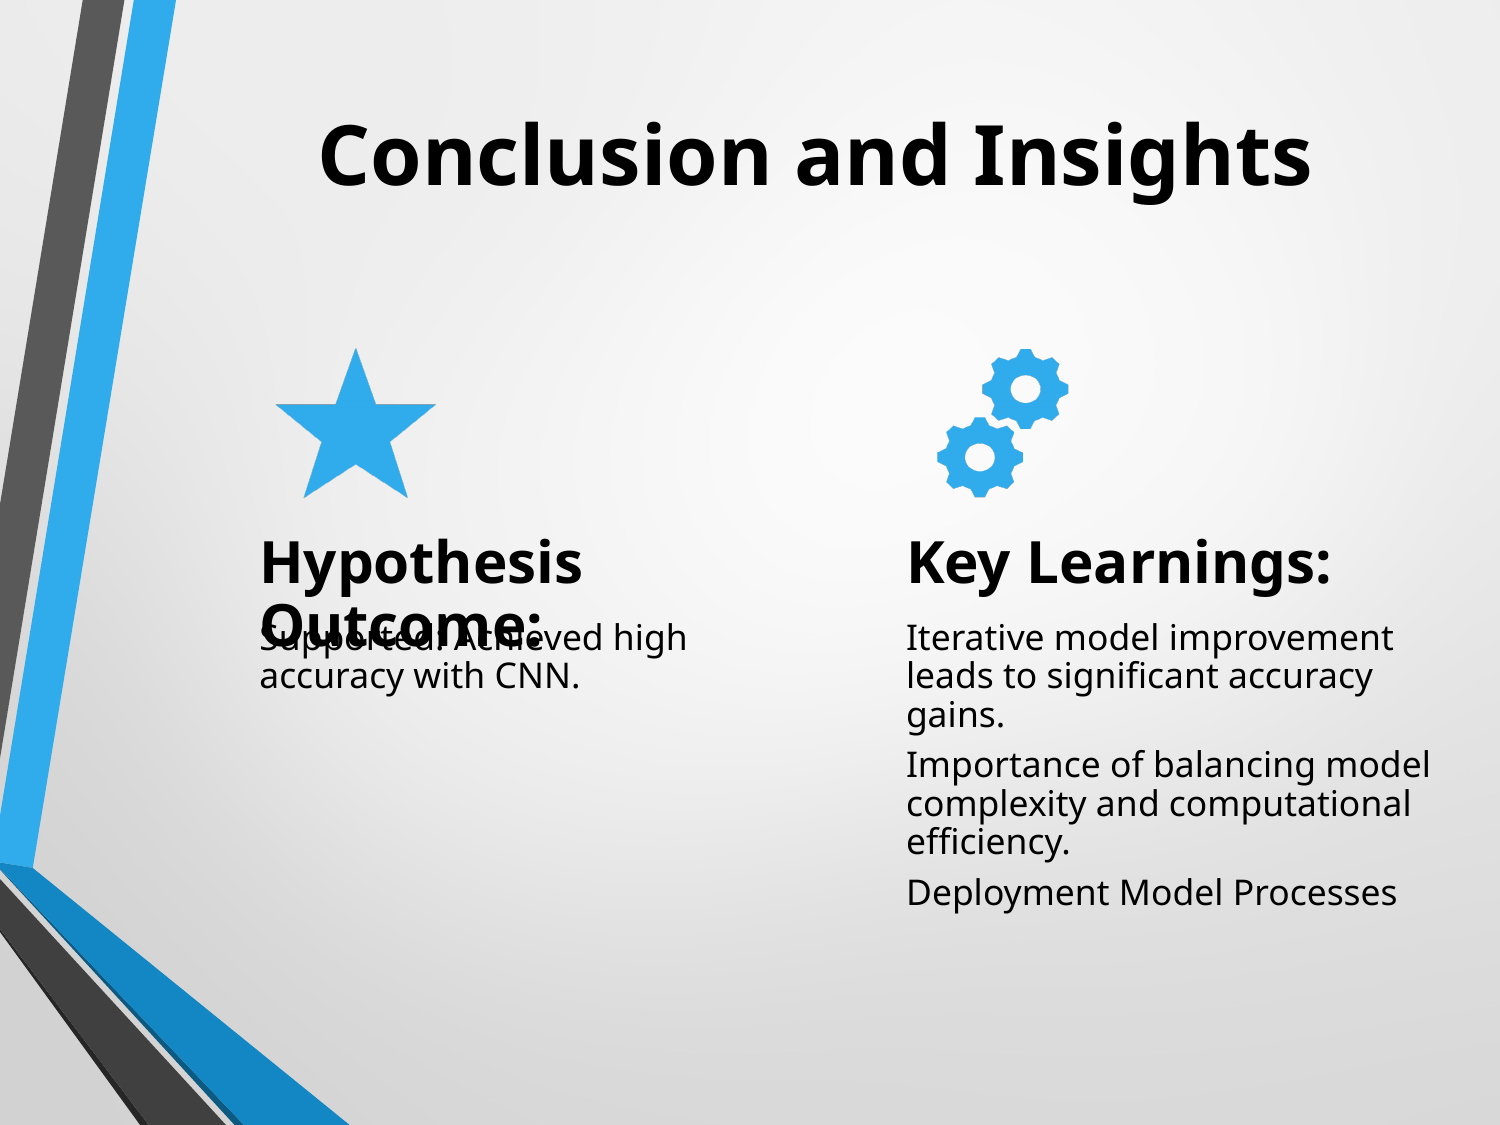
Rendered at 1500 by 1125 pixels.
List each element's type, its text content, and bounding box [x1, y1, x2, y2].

title Conclusion and Insights [216, 38, 1416, 266]
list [258, 314, 1458, 847]
